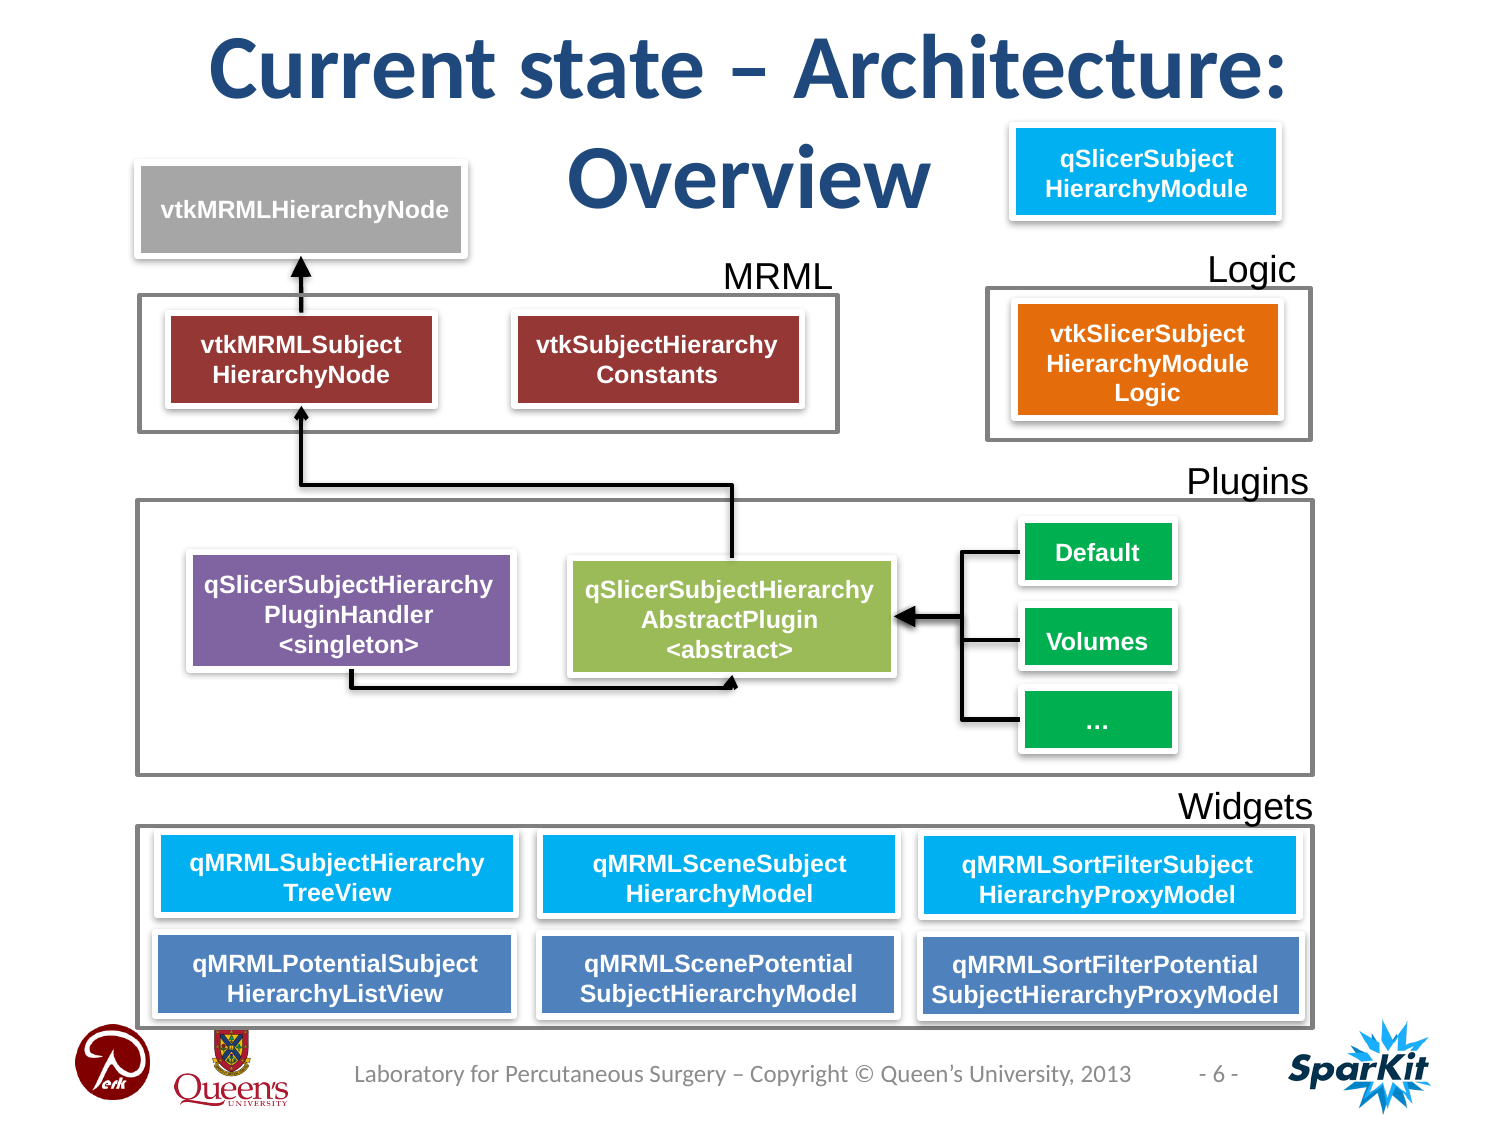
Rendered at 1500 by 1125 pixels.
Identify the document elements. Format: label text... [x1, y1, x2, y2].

text_box … [1019, 697, 1175, 742]
text_box qMRMLSortFilterPotential SubjectHierarchyProxyModel [914, 941, 1297, 1016]
text_box Widgets [1163, 774, 1329, 835]
picture [174, 1030, 288, 1106]
text_box [134, 159, 468, 259]
text_box [137, 293, 435, 434]
footer Laboratory for Percutaneous Surgery – Copyright © Queen’s University, 2013 [312, 1042, 1175, 1103]
text_box qMRMLSceneSubject HierarchyModel [556, 839, 884, 915]
text_box [1018, 516, 1178, 586]
text_box qMRMLPotentialSubjectHierarchyListView [171, 939, 500, 1015]
text_box [1009, 122, 1282, 221]
text_box qMRMLSortFilterSubject HierarchyProxyModel [933, 840, 1282, 916]
text_box [598, 555, 890, 566]
text_box Logic [1192, 237, 1312, 298]
text_box [1026, 601, 1178, 671]
text_box [154, 829, 519, 918]
text_box [598, 293, 840, 434]
text_box qSlicerSubjectHierarchyAbstractPlugin <abstract> [598, 566, 889, 671]
text_box Plugins [1171, 449, 1324, 510]
text_box qMRMLSubjectHierarchyTreeView [173, 839, 502, 914]
text_box Default [1019, 529, 1175, 574]
text_box [537, 829, 901, 919]
text_box Current state – Architecture: Overview [74, 0, 1425, 152]
text_box MRML [708, 244, 849, 305]
picture [75, 1024, 150, 1100]
text_box [918, 830, 1303, 920]
text_box Volumes [1026, 617, 1175, 663]
text_box [135, 824, 1163, 1030]
text_box vtkMRMLHierarchyNode [139, 186, 465, 232]
text_box qMRMLScenePotential SubjectHierarchyModel [555, 940, 883, 1015]
slide_number - 6 - [1175, 1042, 1263, 1103]
text_box [598, 671, 889, 678]
text_box [549, 498, 1315, 777]
text_box [1018, 684, 1178, 754]
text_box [894, 616, 1020, 721]
text_box [1296, 835, 1315, 1030]
text_box [135, 498, 533, 777]
text_box [917, 931, 1305, 1021]
text_box [152, 929, 517, 1019]
text_box [536, 930, 901, 1020]
text_box [985, 286, 1313, 442]
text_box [440, 266, 593, 698]
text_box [538, 706, 545, 863]
picture [1287, 1018, 1431, 1115]
text_box qSlicerSubject HierarchyModule [1025, 134, 1269, 210]
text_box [894, 551, 1020, 614]
